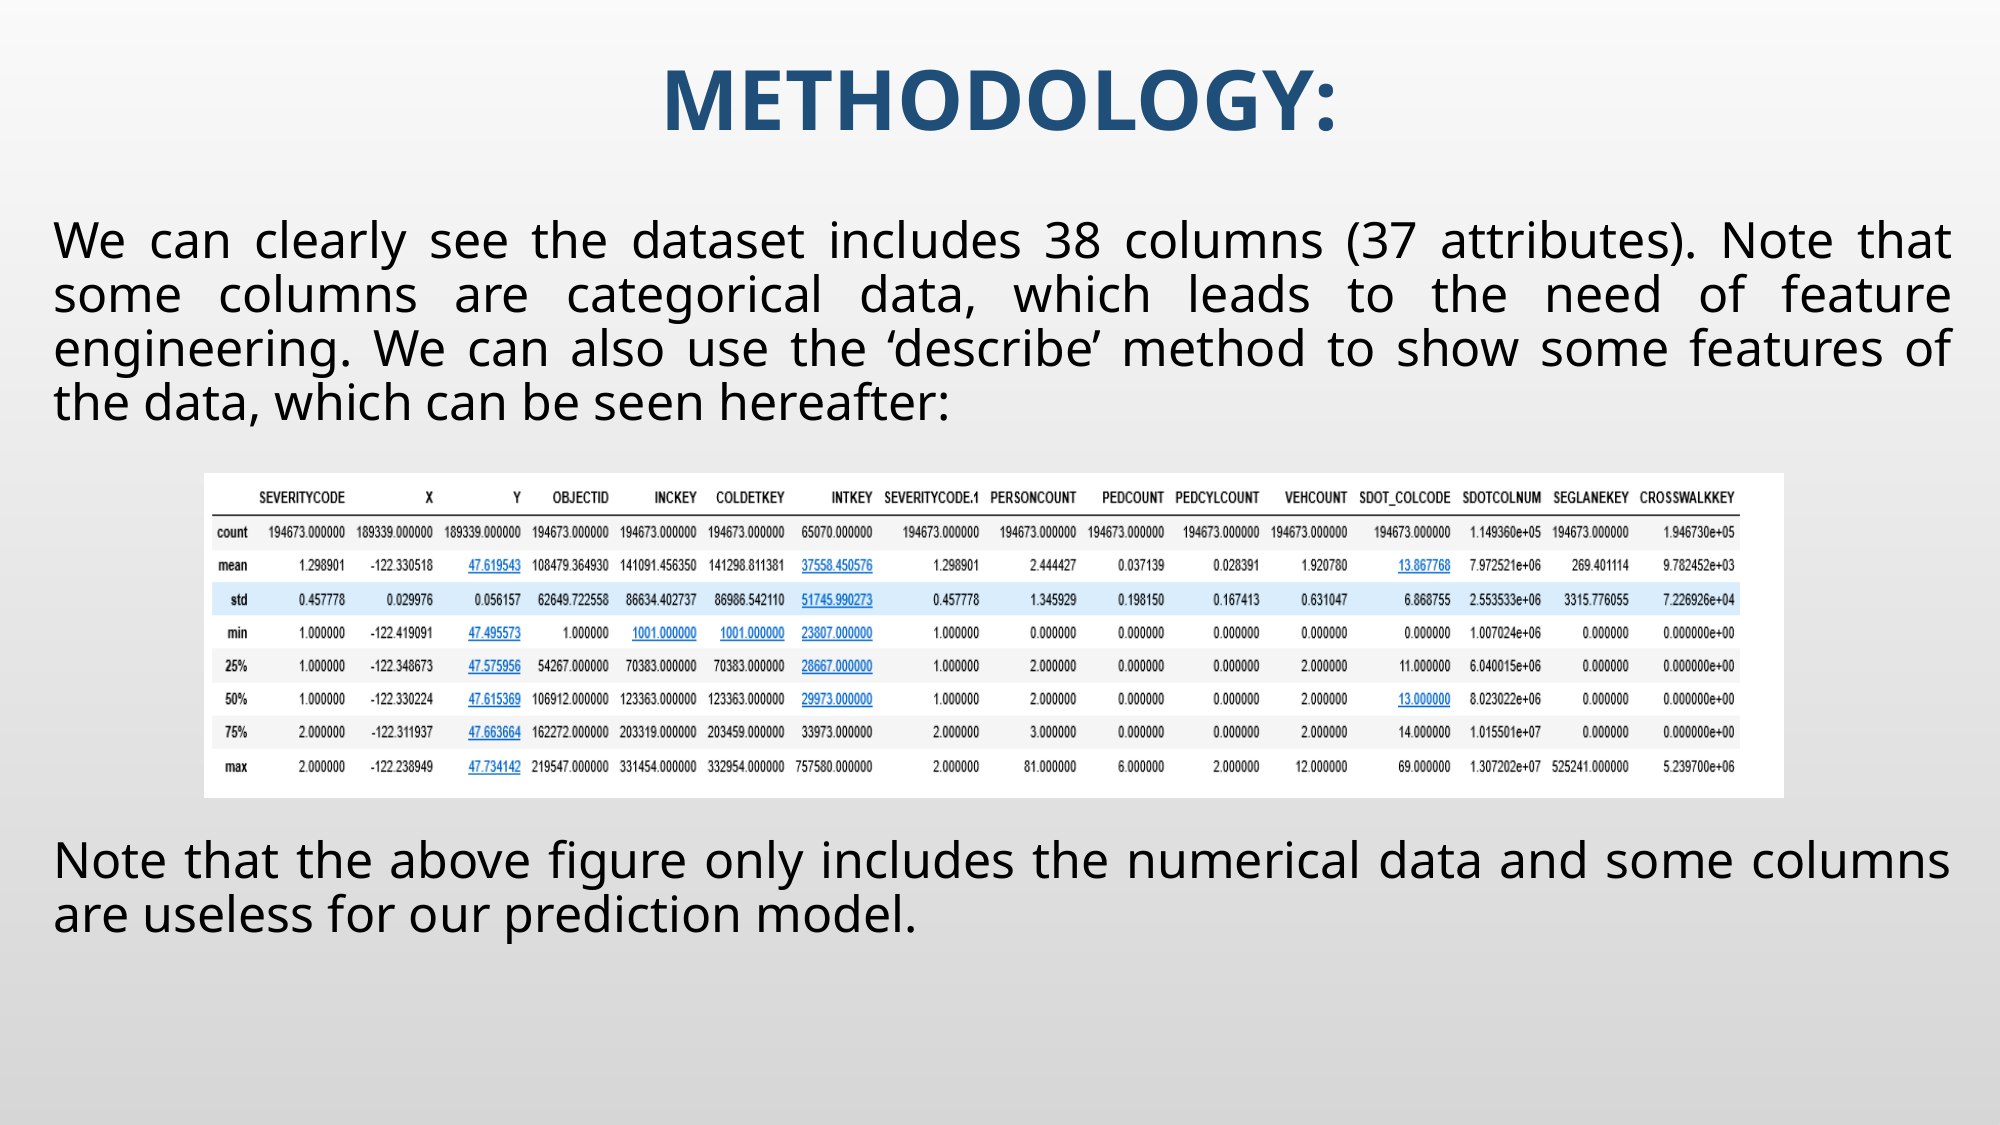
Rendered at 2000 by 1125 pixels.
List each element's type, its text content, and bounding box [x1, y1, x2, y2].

picture [204, 473, 1784, 798]
title Methodology: [31, 42, 1969, 157]
list We can clearly see the dataset includes 38 columns (37 attributes). Note that some columns are categorical data, which leads to the need of feature engineering. We can also use the ‘describe’ method to show some features of the data, which can be seen hereafter: Note that the above figure only includes the numerical data and some columns are useless for our prediction model. [31, 208, 1969, 1094]
